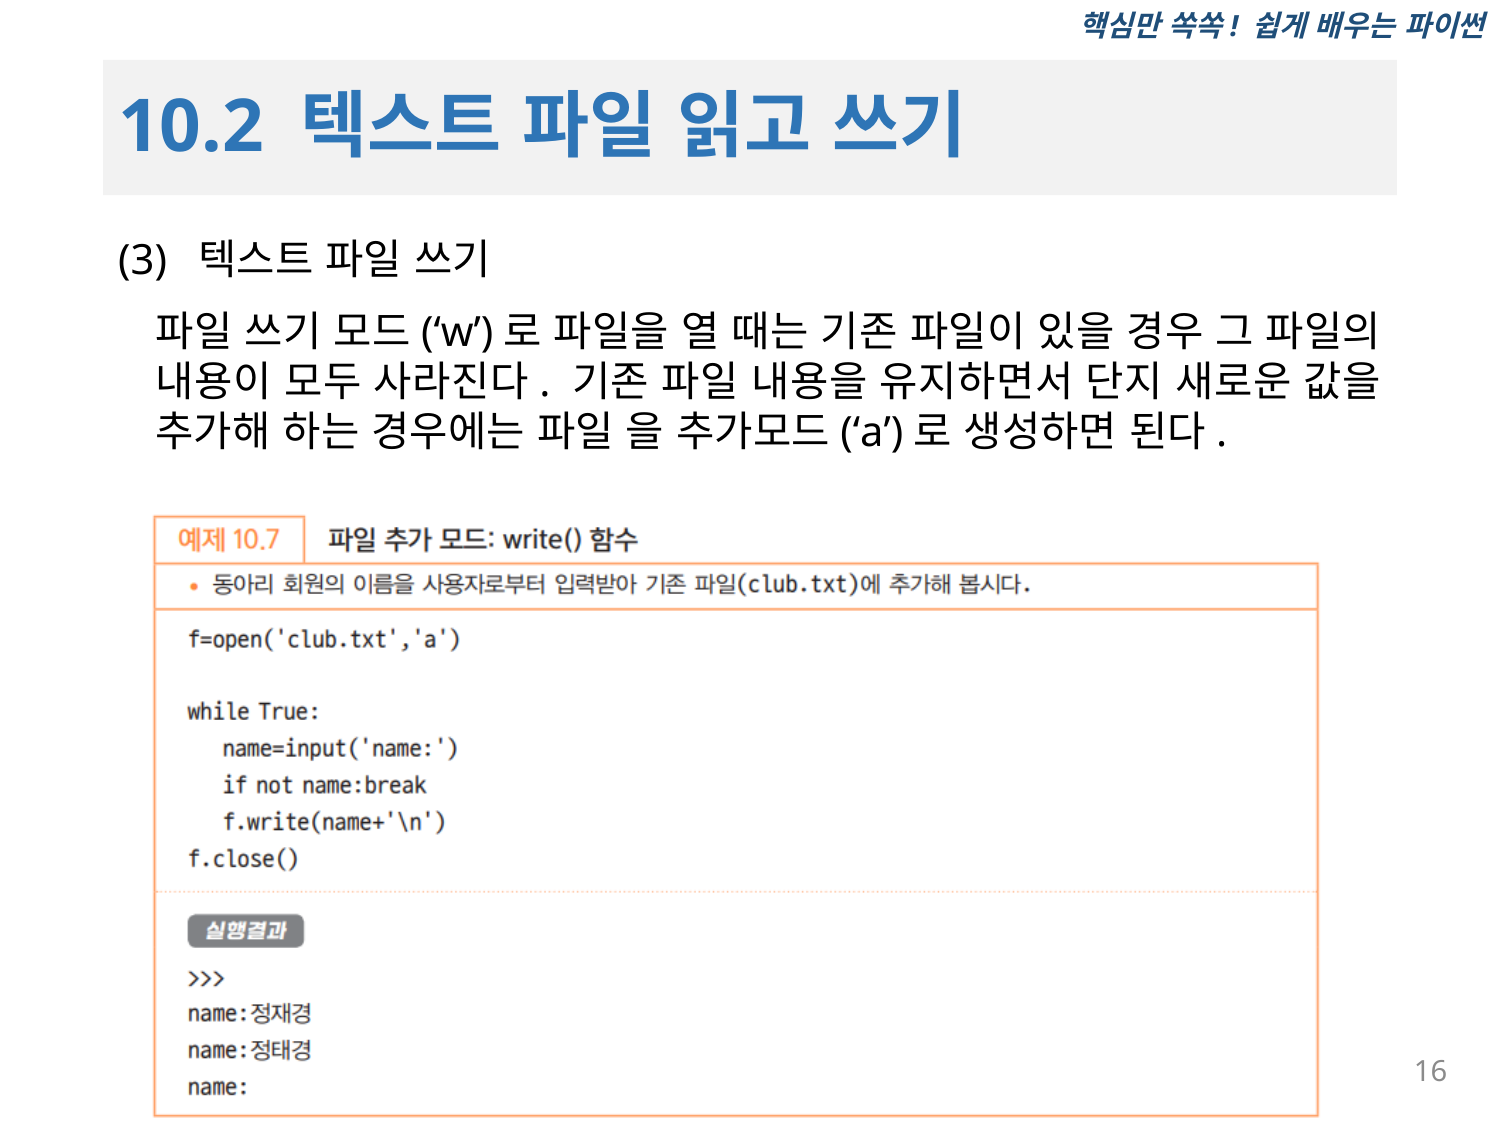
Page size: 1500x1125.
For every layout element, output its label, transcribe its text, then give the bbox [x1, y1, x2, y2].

picture [144, 509, 1323, 1125]
slide_number 16 [1323, 1042, 1463, 1103]
title 10.2 텍스트 파일 읽고 쓰기 [103, 59, 1397, 196]
list (3) 텍스트 파일 쓰기 파일 쓰기 모드(‘w’)로 파일을 열 때는 기존 파일이 있을 경우 그 파일의 내용이 모두 사라진다. 기존 파일 내용을 유지하면서 단지 새로운 값을 추가해 하는 경우에는 파일 을 추가모드(‘a’)로 생성하면 된다. [103, 224, 1397, 1014]
